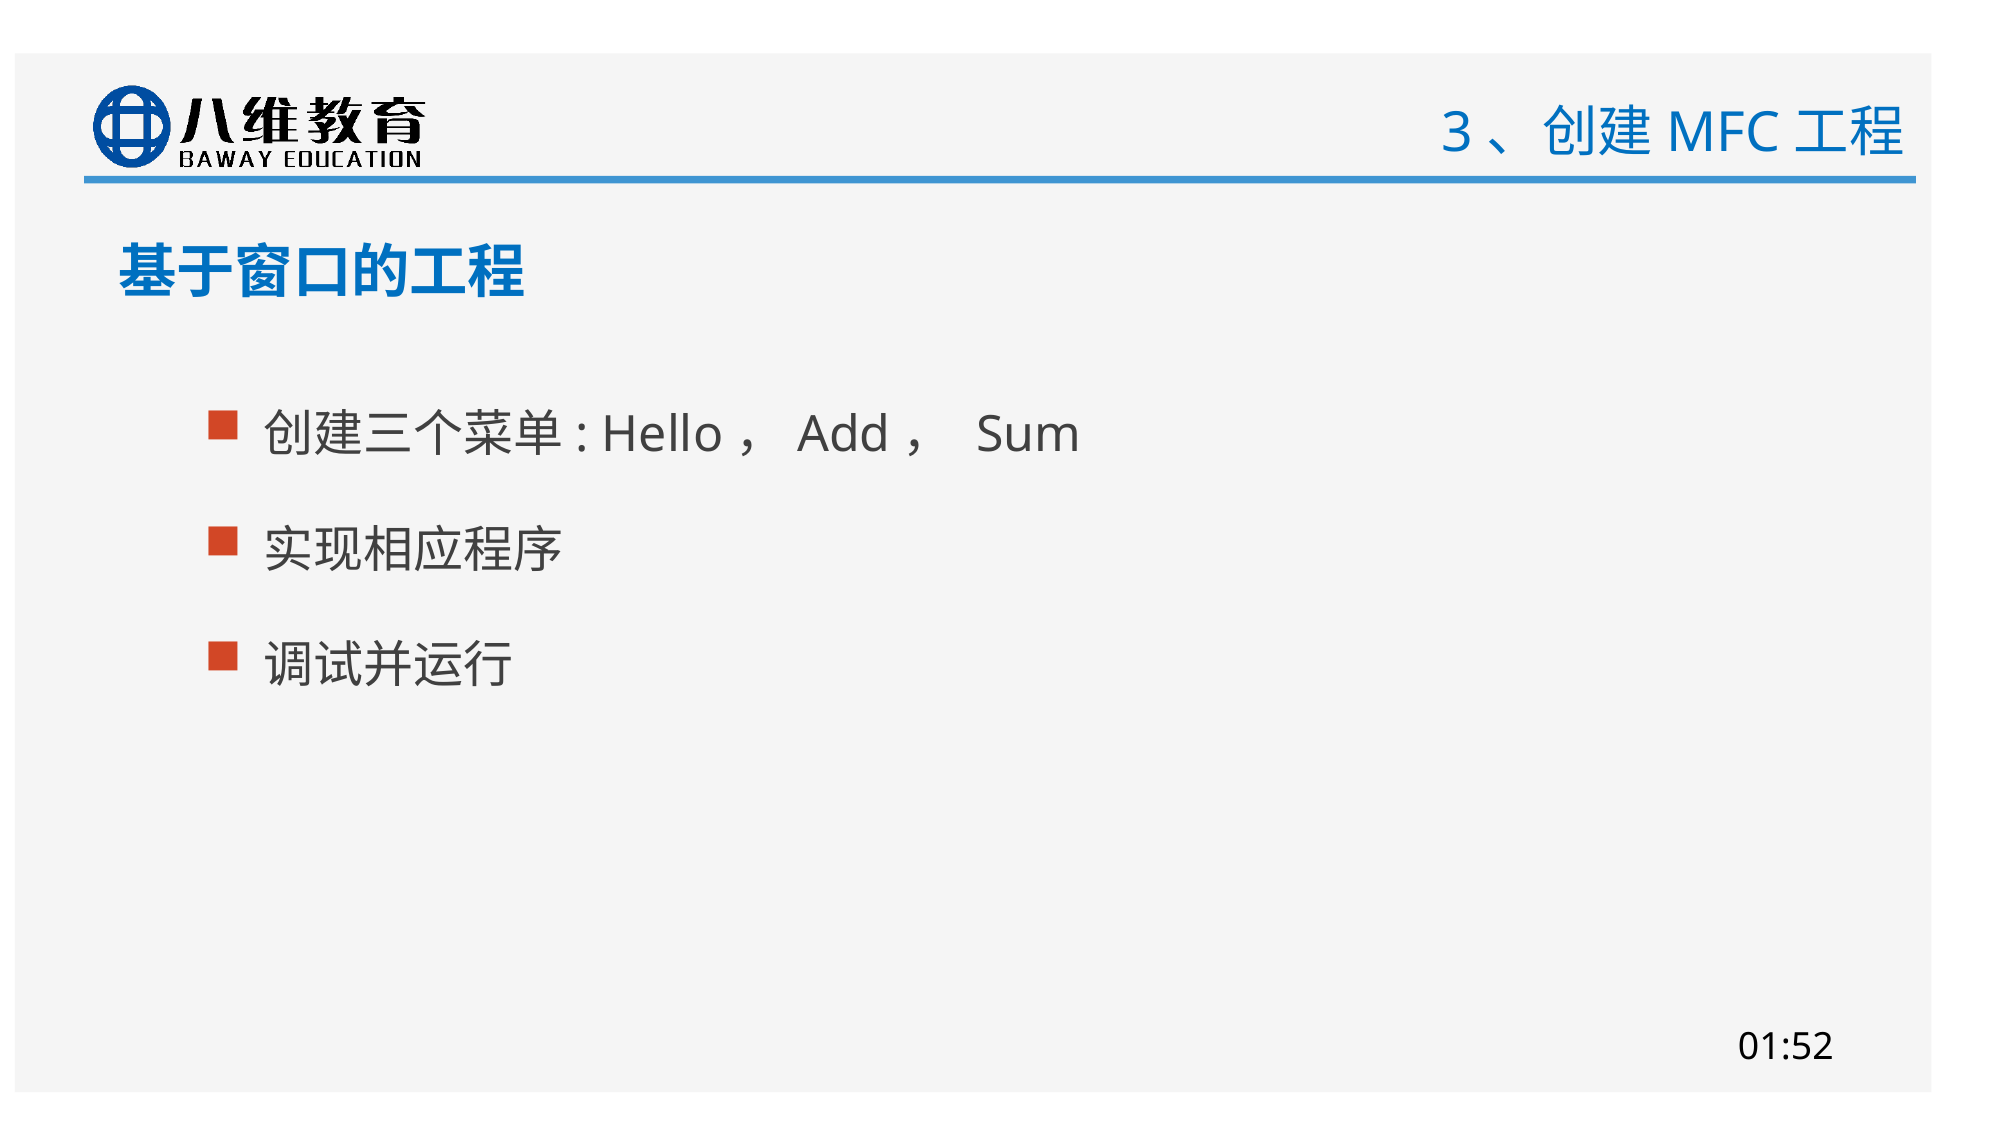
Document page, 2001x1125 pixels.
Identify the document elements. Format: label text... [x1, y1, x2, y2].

list 创建三个菜单: Hello，Add， Sum 实现相应程序 调试并运行 [189, 385, 1828, 1067]
picture [84, 81, 433, 176]
title 3、创建MFC工程 [439, 88, 1920, 172]
subtitle 基于窗口的工程 [103, 226, 1742, 330]
